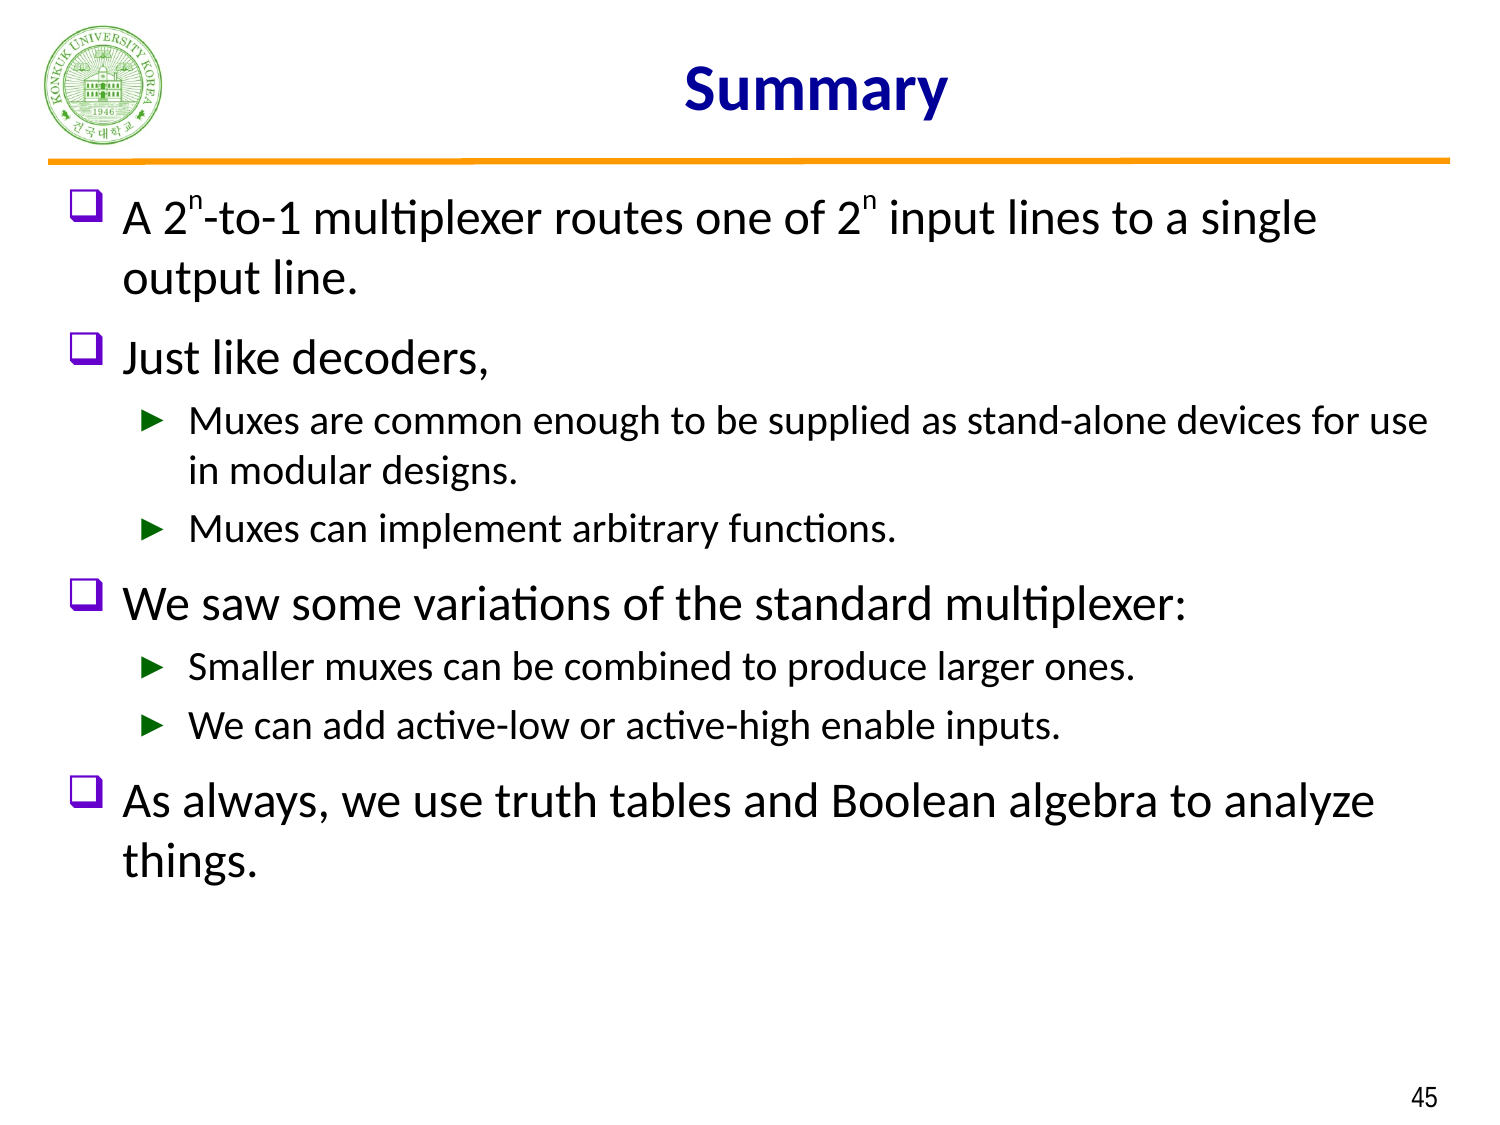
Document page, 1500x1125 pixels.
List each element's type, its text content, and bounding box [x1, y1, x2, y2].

title Summary [182, 18, 1452, 150]
list A 2n-to-1 multiplexer routes one of 2n input lines to a single output line. Just like decoders, Muxes are common enough to be supplied as stand-alone devices for use in modular designs. Muxes can implement arbitrary functions. We saw some variations of the standard multiplexer: Smaller muxes can be combined to produce larger ones. We can add active-low or active-high enable inputs. As always, we use truth tables and Boolean algebra to analyze things. [51, 172, 1453, 1071]
picture [35, 19, 172, 148]
slide_number 45 [1098, 1070, 1454, 1118]
